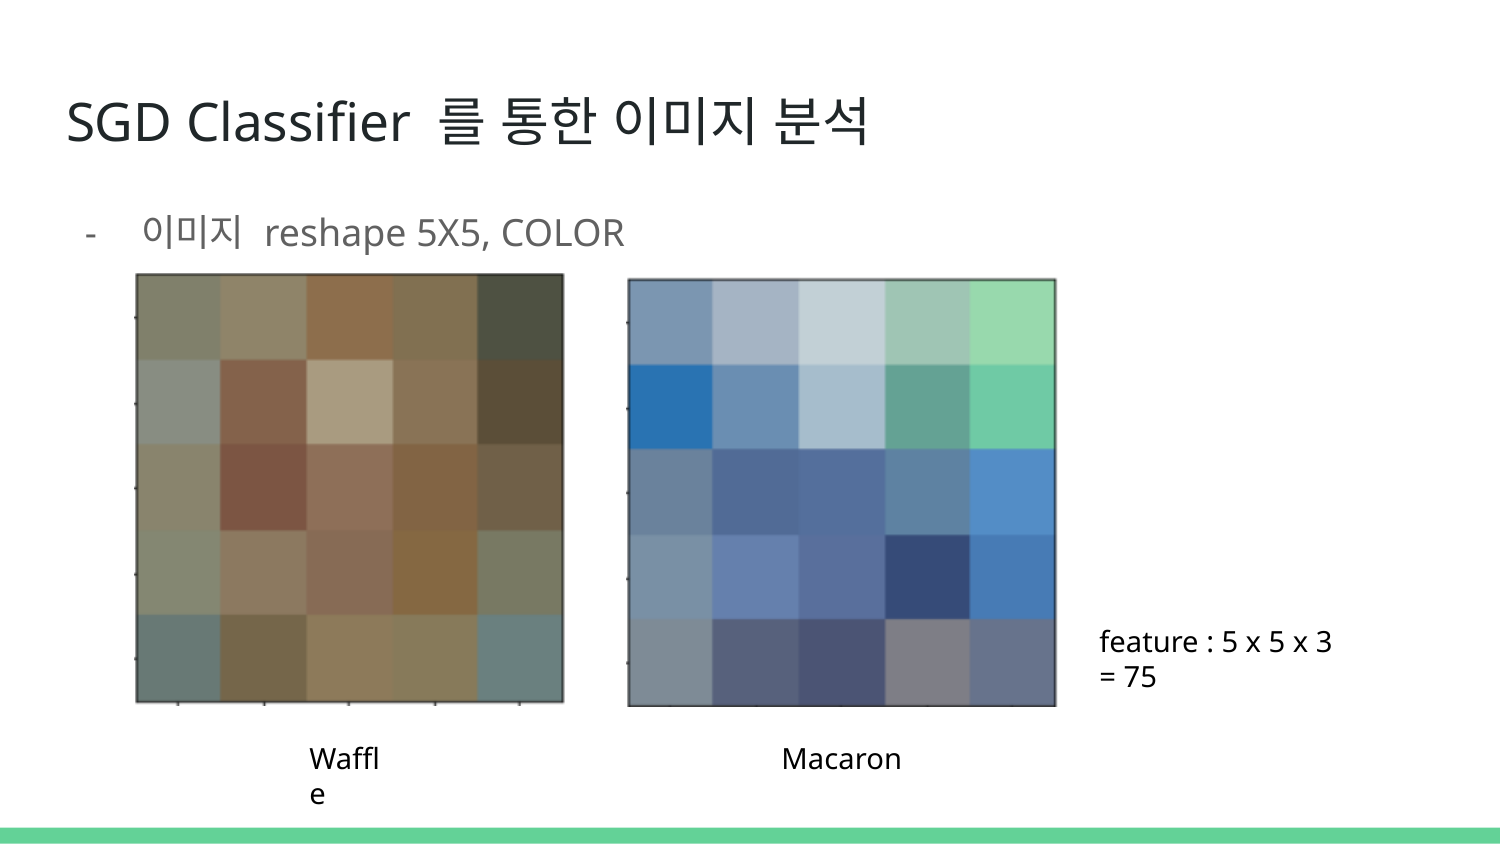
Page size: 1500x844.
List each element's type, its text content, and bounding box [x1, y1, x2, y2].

title SGD Classifier 를 통한 이미지 분석 [51, 72, 1449, 167]
picture [626, 271, 1062, 707]
text_box feature : 5 x 5 x 3 = 75 [1084, 607, 1469, 708]
text_box Waffle [294, 725, 408, 825]
text_box Macaron [766, 725, 922, 790]
picture [134, 273, 568, 706]
list 이미지 reshape 5X5, COLOR [51, 187, 1449, 748]
